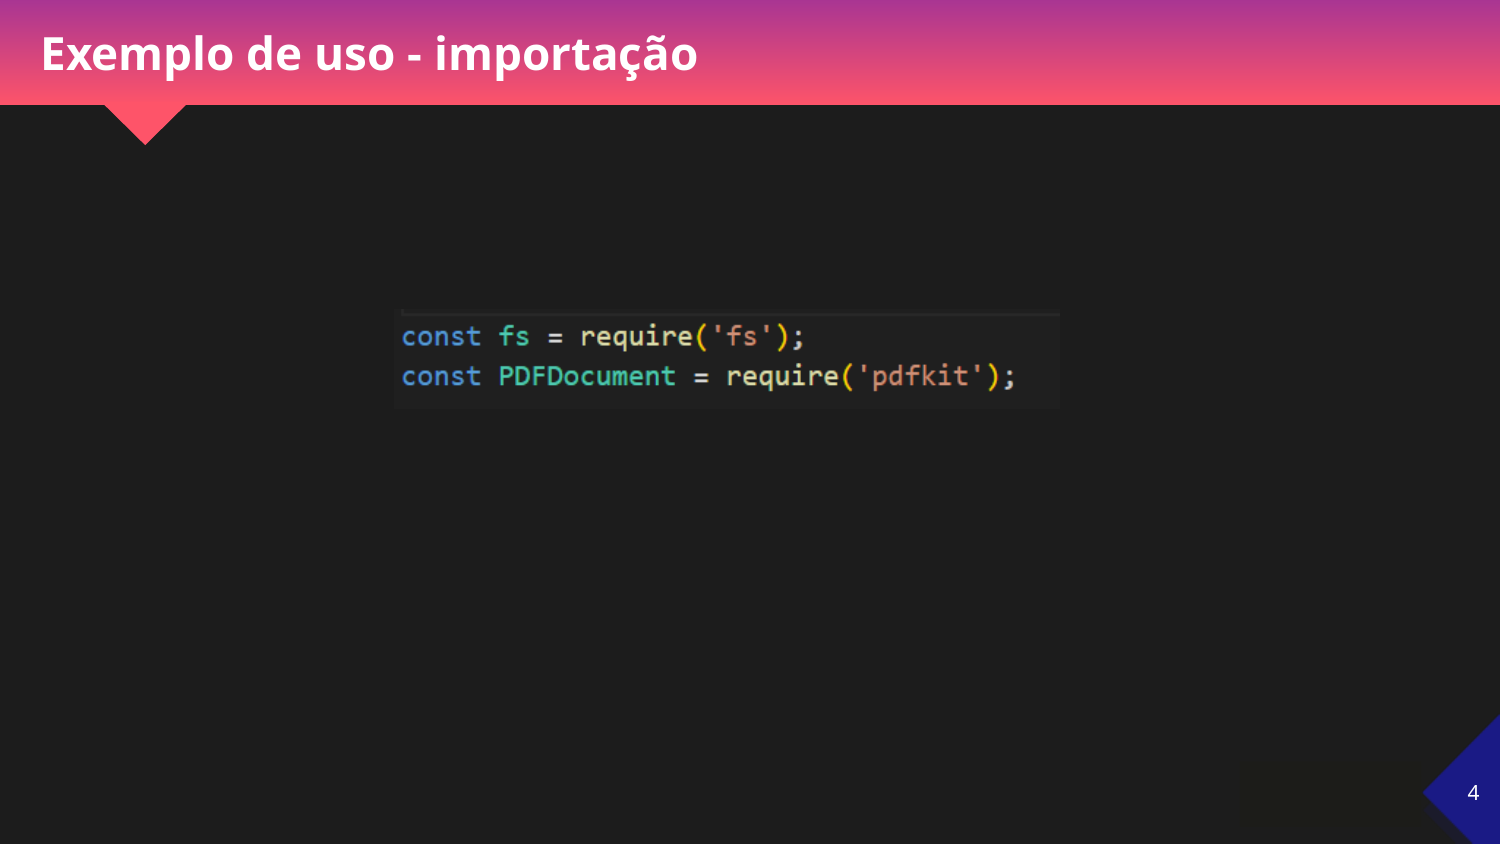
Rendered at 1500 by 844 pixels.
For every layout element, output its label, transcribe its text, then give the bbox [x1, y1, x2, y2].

title Exemplo de uso - importação [25, 0, 1475, 105]
slide_number ‹#› [1446, 771, 1500, 817]
picture [394, 309, 1060, 409]
picture [1417, 712, 1500, 844]
